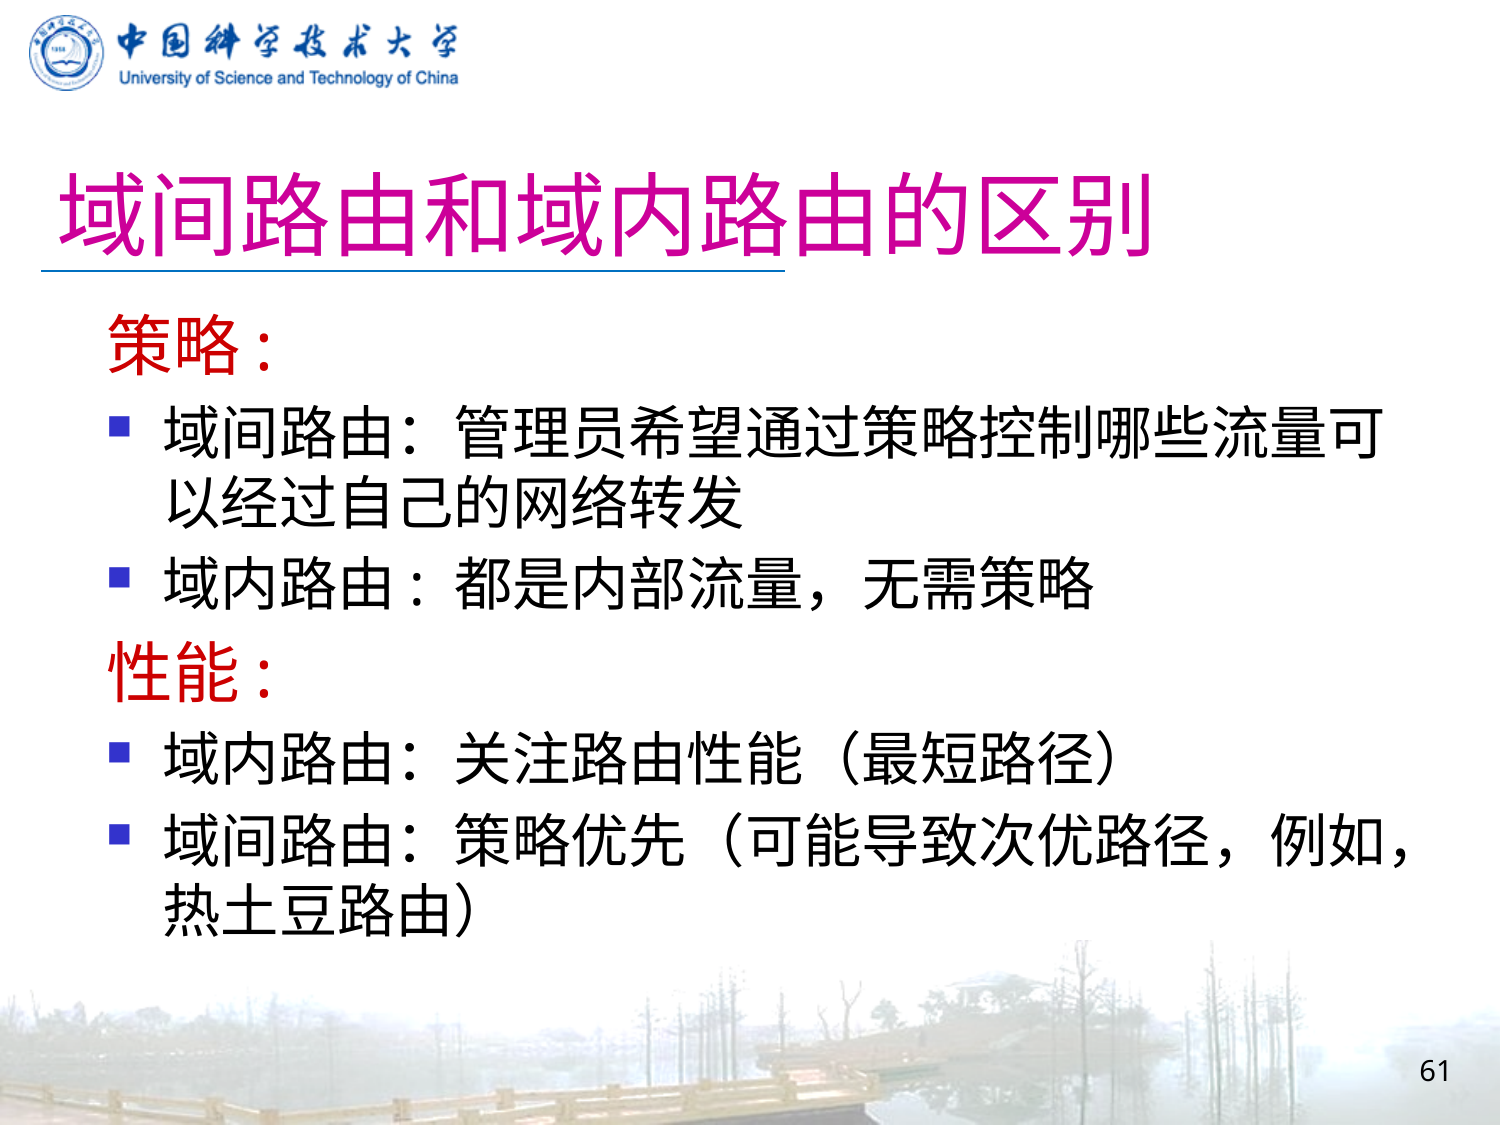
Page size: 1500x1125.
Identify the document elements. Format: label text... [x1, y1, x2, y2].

picture [29, 15, 461, 91]
title 域间路由和域内路由的区别 [40, 34, 1468, 276]
text_box y [0, 940, 1500, 1125]
slide_number 61 [1154, 1023, 1468, 1100]
text_box 策略: 域间路由：管理员希望通过策略控制哪些流量可以经过自己的网络转发 域内路由: 都是内部流量，无需策略 性能: 域内路由：关注路由性能（最短路径） 域间路由：策略优先（可能导致次优路径，例如，热土豆路由） [91, 296, 1442, 1047]
